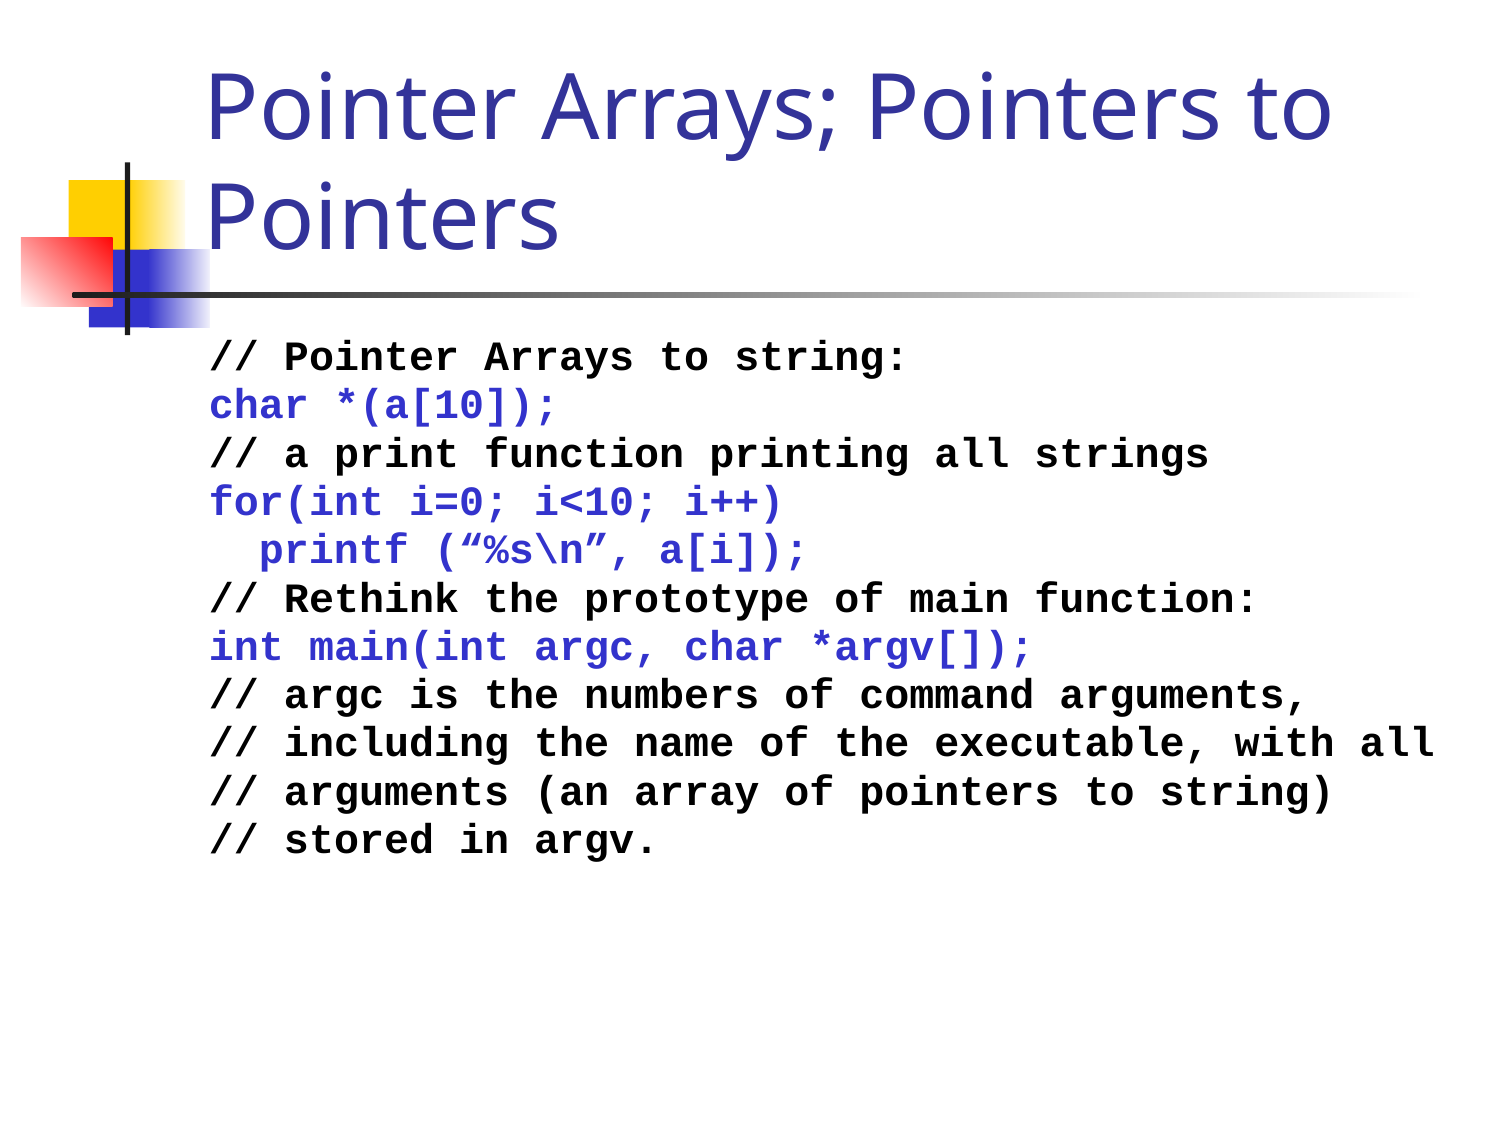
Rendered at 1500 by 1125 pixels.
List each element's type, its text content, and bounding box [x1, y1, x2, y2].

title Pointer Arrays; Pointers to Pointers [188, 35, 1468, 275]
list // Pointer Arrays to string: char *(a[10]); // a print function printing all strings for(int i=0; i<10; i++) printf (“%s\n”, a[i]); // Rethink the prototype of main function: int main(int argc, char *argv[]); // argc is the numbers of command arguments, // including the name of the executable, with all // arguments (an array of pointers to string) // stored in argv. [193, 331, 1469, 1006]
